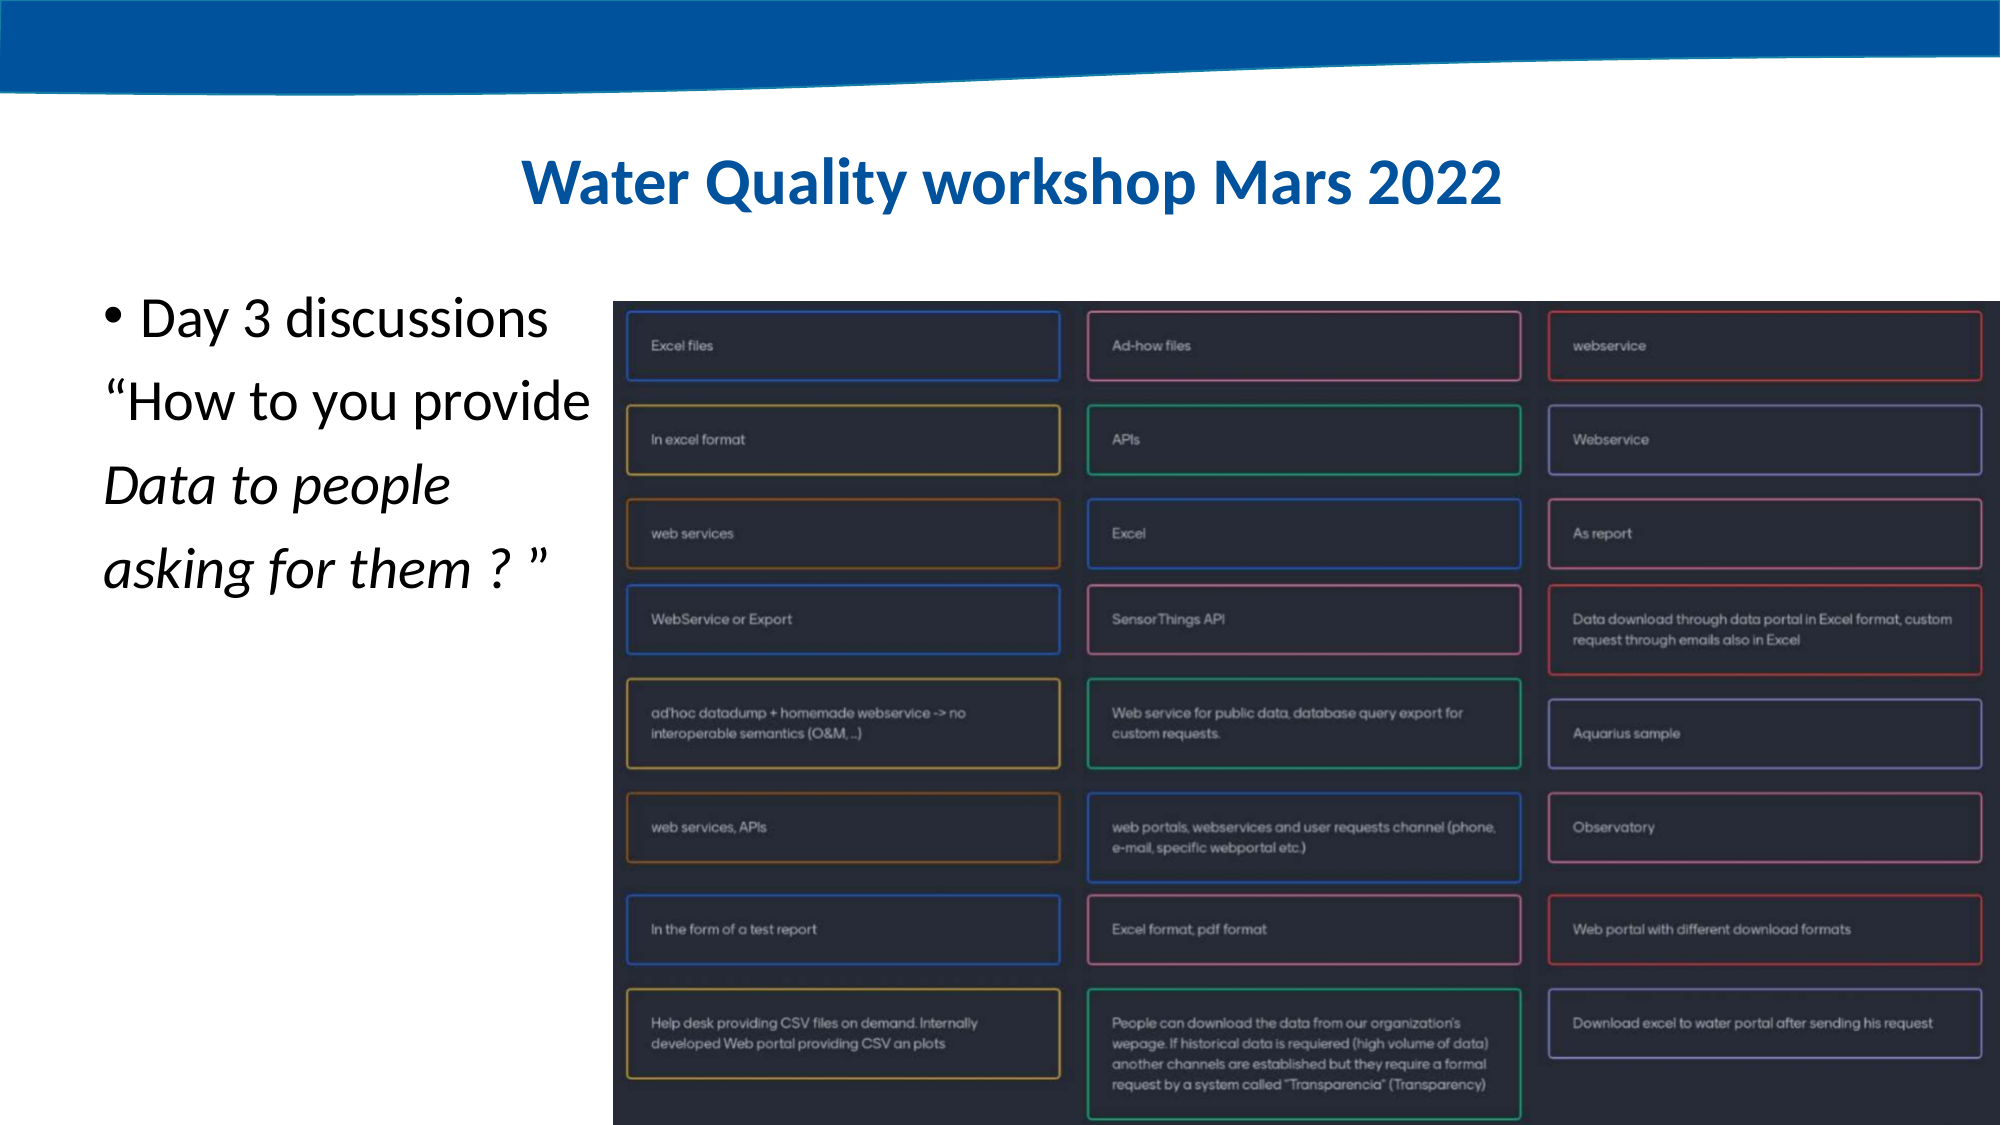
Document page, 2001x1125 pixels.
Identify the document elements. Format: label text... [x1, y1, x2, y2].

picture [613, 301, 2000, 1125]
text_box [0, 0, 2000, 95]
text_box Water Quality workshop Mars 2022 [69, 130, 1955, 226]
text_box Day 3 discussions “How to you provide Data to people asking for them ? ” [88, 279, 1973, 655]
